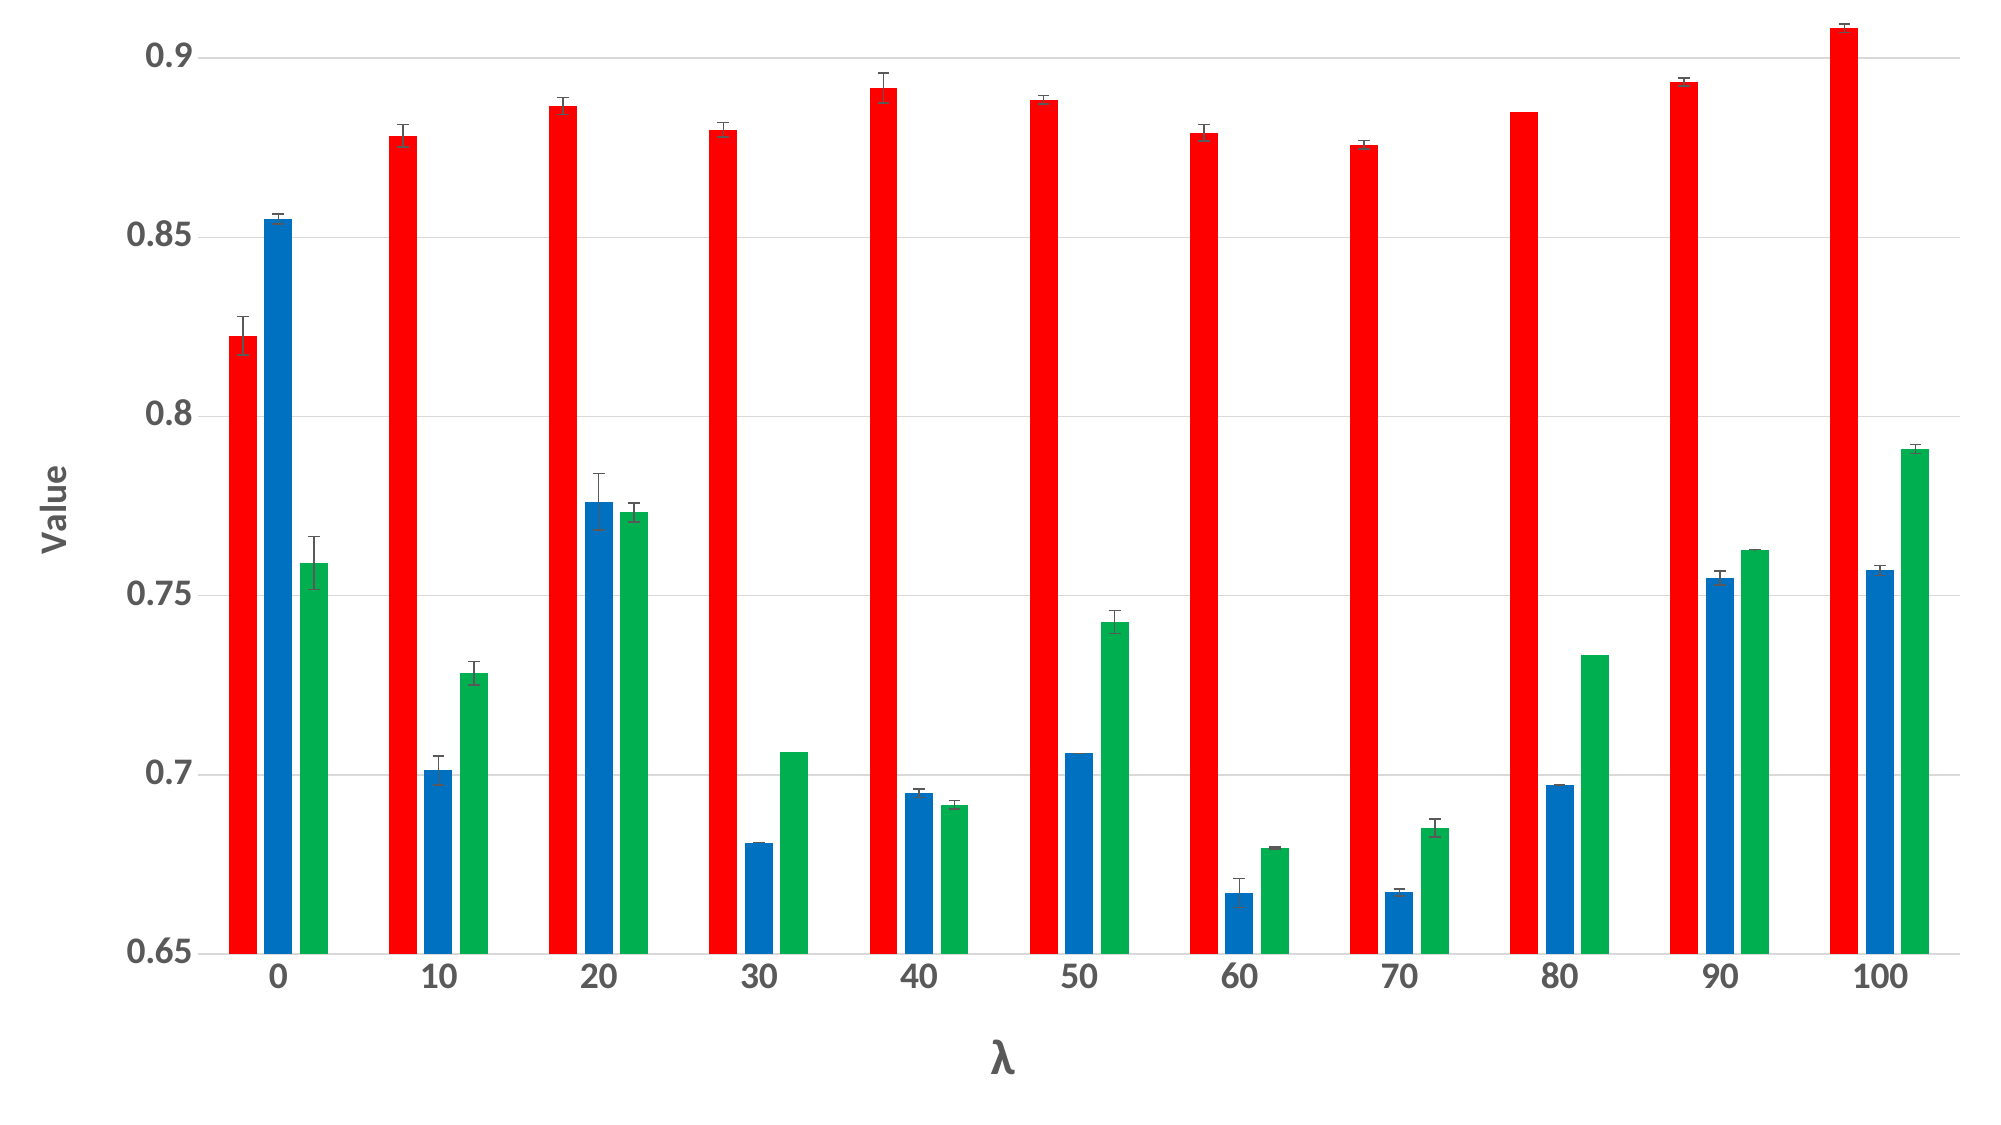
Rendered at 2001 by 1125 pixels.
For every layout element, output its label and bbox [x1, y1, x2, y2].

chart [0, 0, 2000, 1125]
